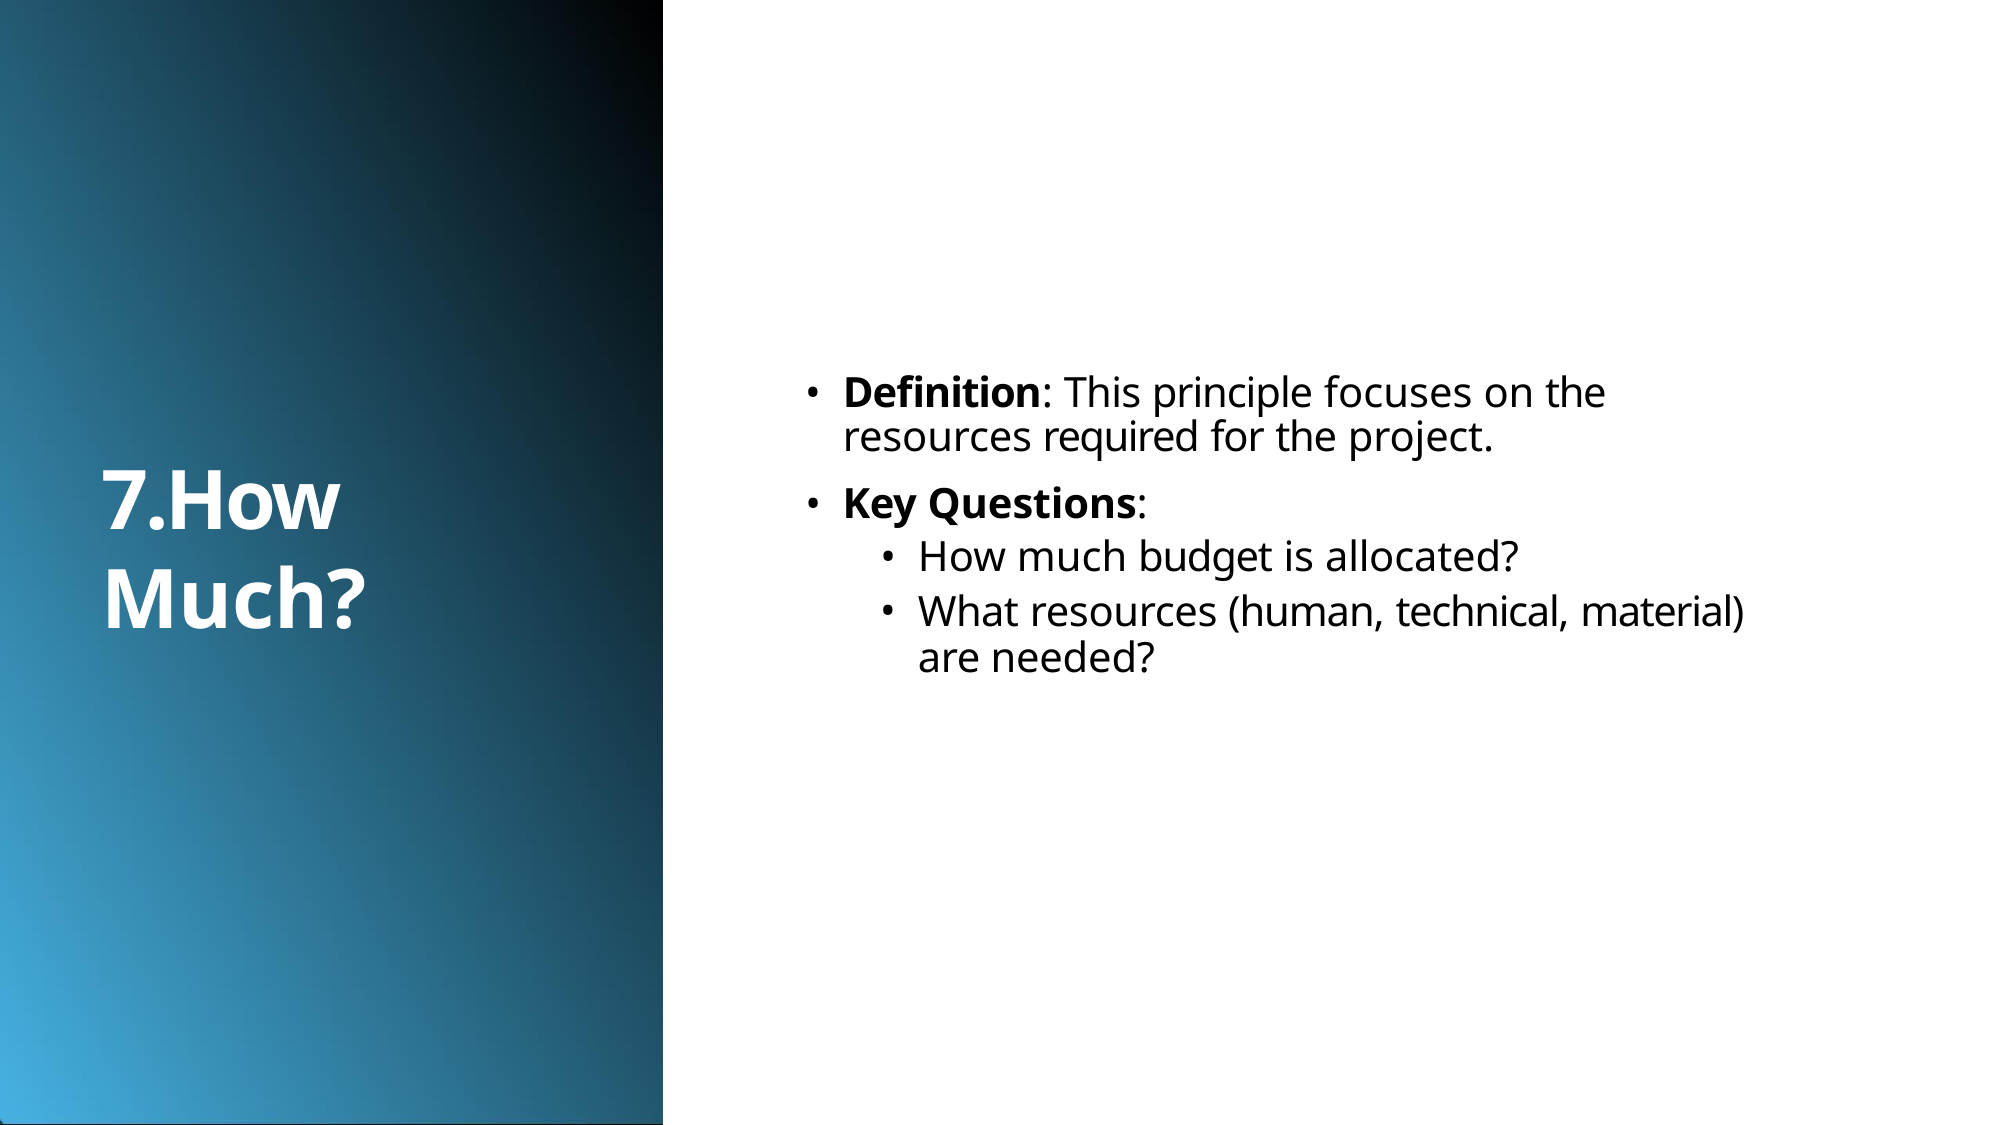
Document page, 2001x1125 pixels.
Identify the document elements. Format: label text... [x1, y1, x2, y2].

text_box Definition: This principle focuses on the resources required for the project. Key Questions: How much budget is allocated? What resources (human, technical, material) are needed? [803, 363, 1783, 682]
picture [0, 0, 663, 1125]
text_box 7.How Much? [99, 444, 584, 645]
